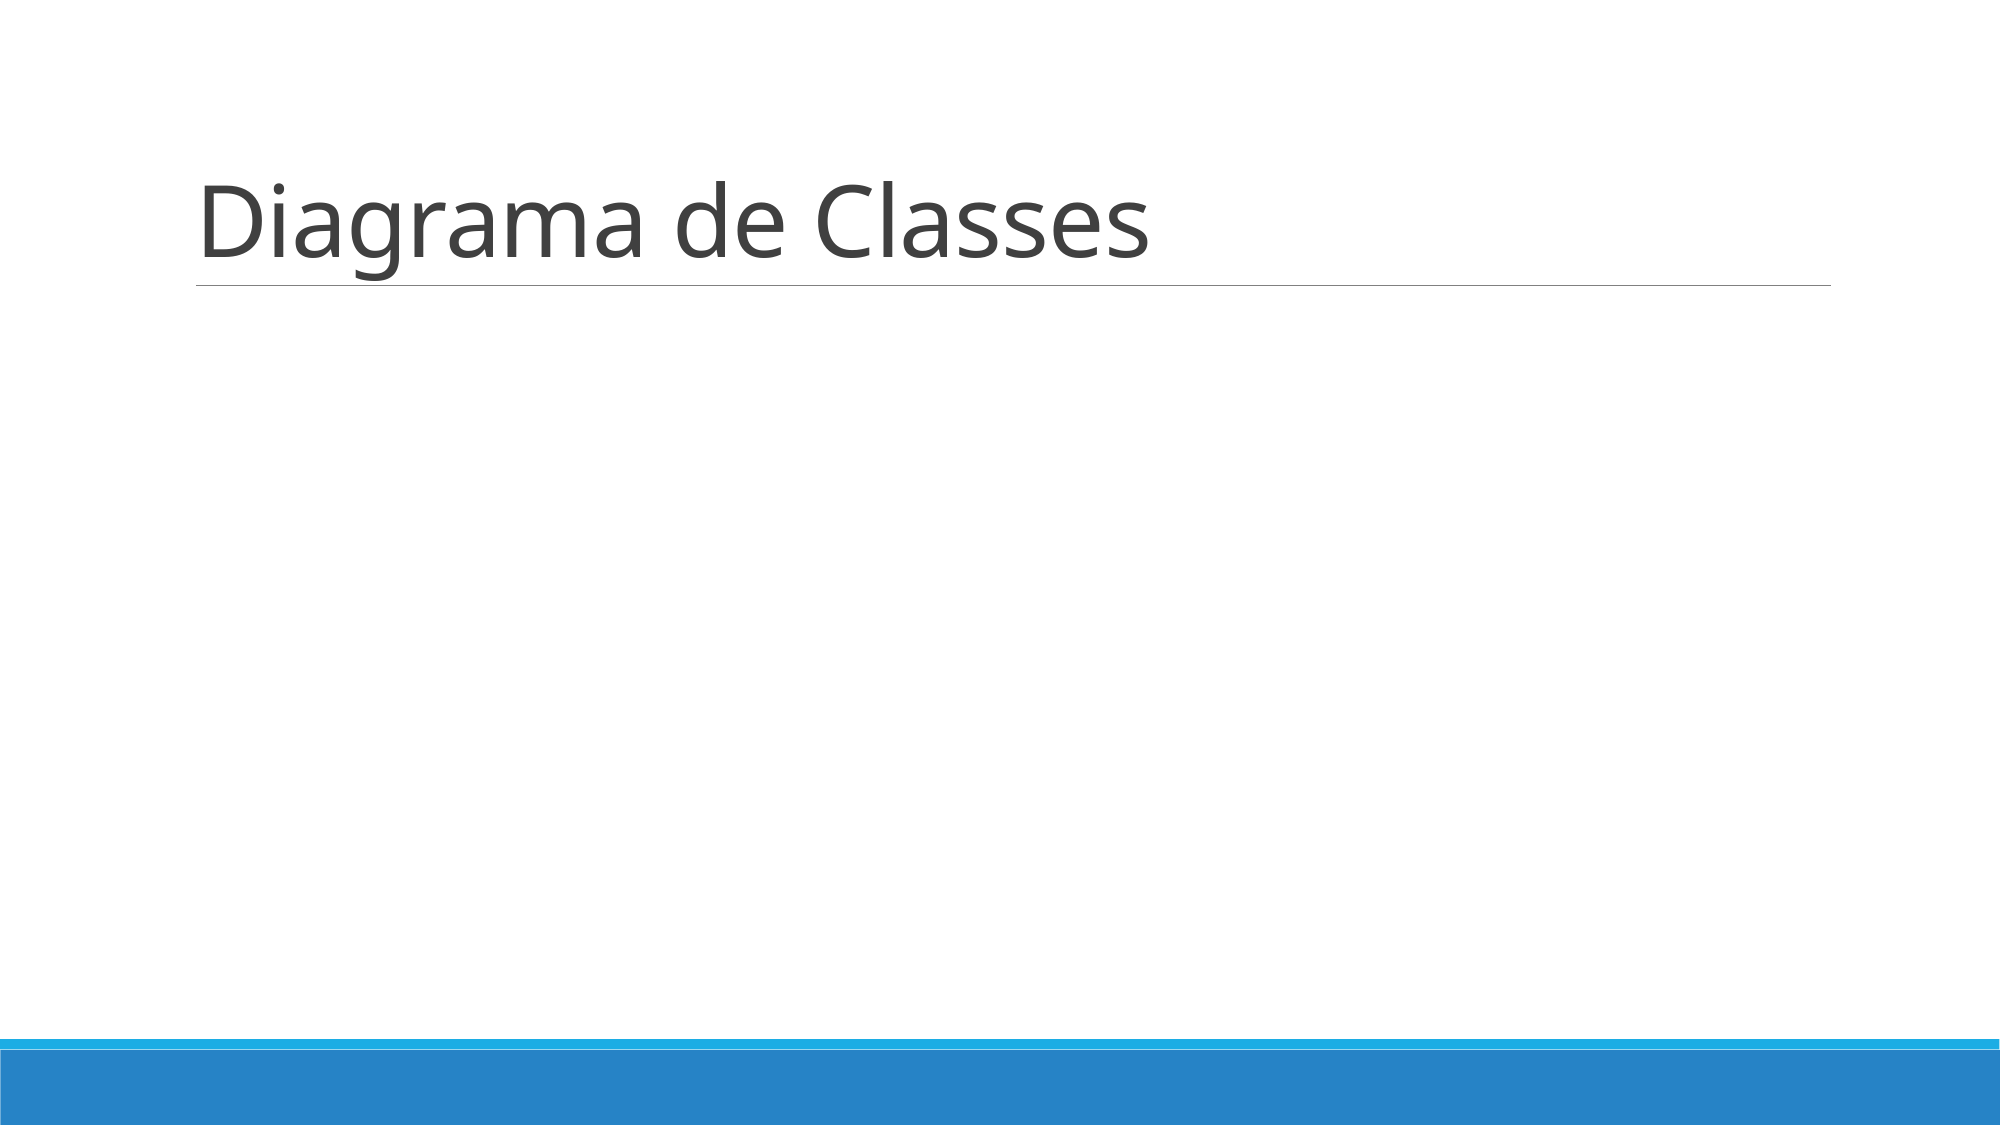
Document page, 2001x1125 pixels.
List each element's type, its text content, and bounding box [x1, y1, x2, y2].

title Diagrama de Classes [180, 47, 1830, 285]
